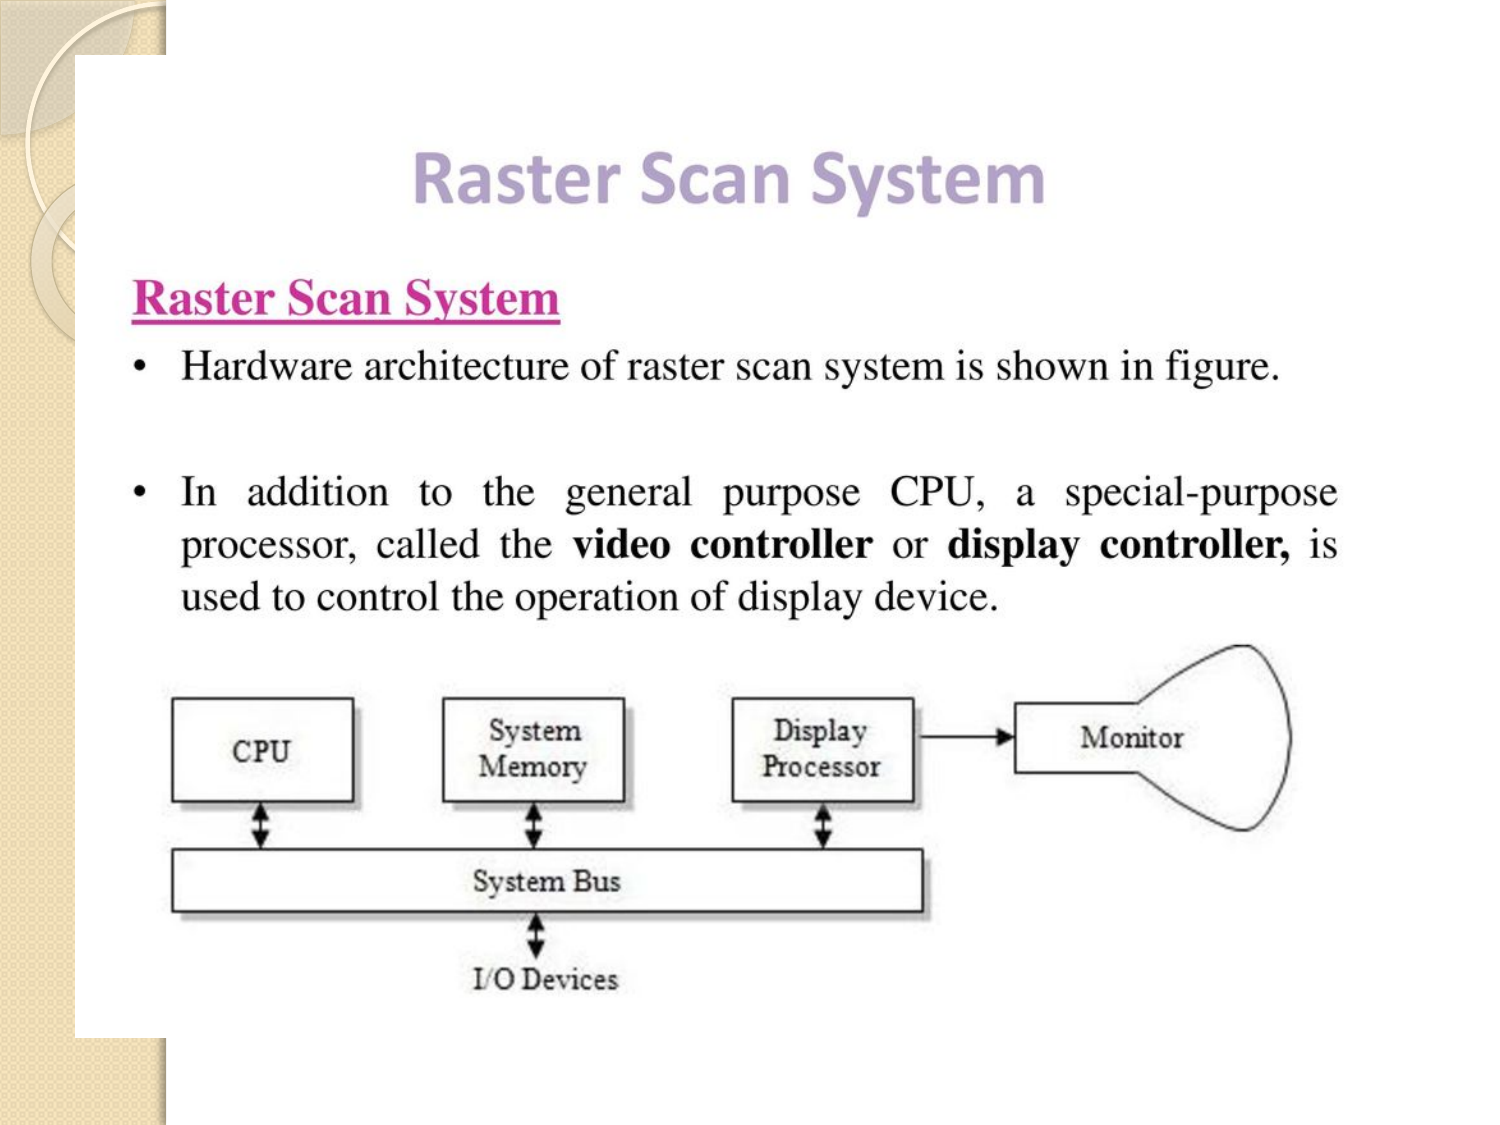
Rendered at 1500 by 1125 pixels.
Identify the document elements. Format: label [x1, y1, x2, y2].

picture [74, 55, 1384, 1038]
